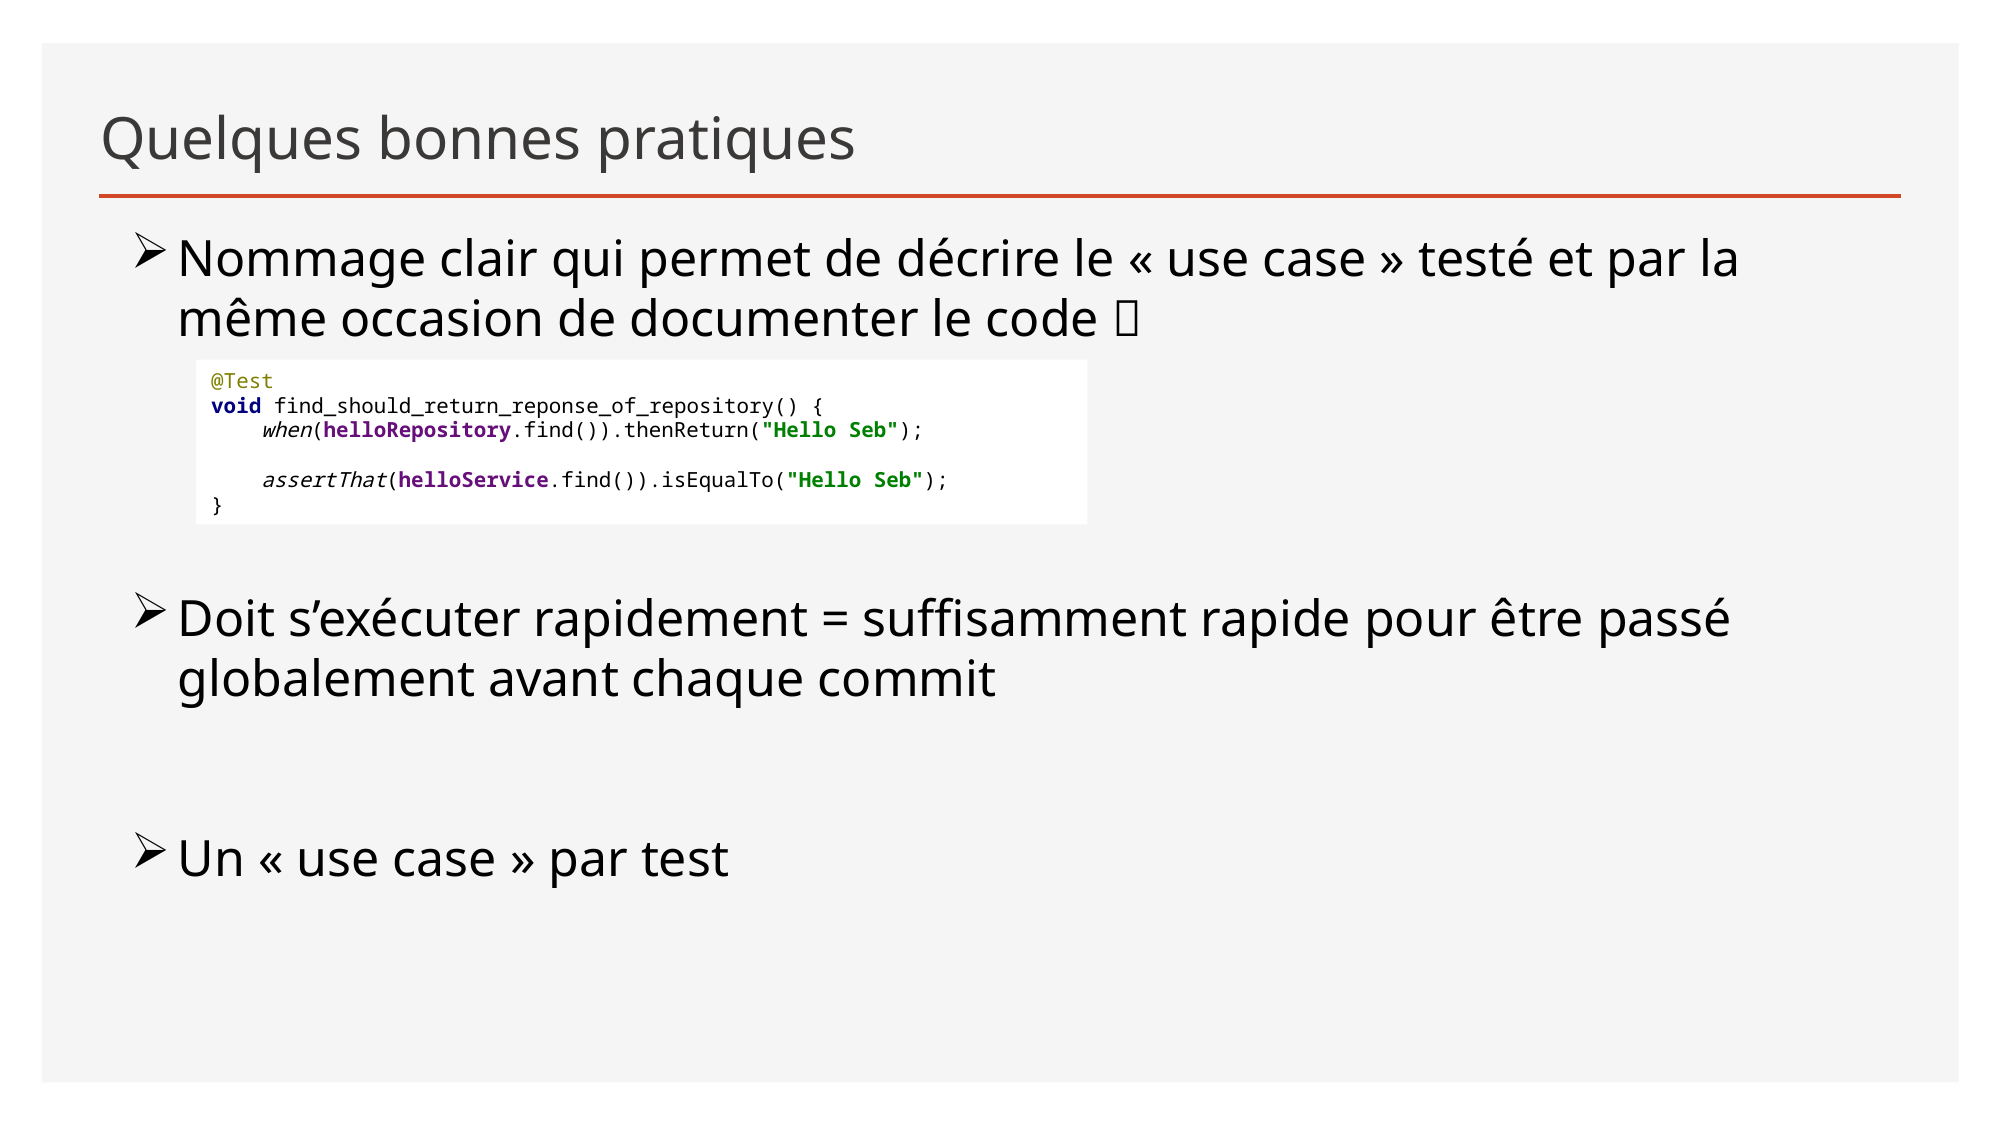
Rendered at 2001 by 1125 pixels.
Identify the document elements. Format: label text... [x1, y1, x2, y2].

text_box Nommage clair qui permet de décrire le « use case » testé et par la même occasion de documenter le code  Doit s’exécuter rapidement = suffisamment rapide pour être passé globalement avant chaque commit Un « use case » par test [115, 219, 1915, 895]
text_box @Test void find_should_return_reponse_of_repository() { when(helloRepository.find()).thenReturn("Hello Seb"); assertThat(helloService.find()).isEqualTo("Hello Seb"); } [196, 359, 1088, 525]
title Quelques bonnes pratiques [85, 73, 1214, 179]
